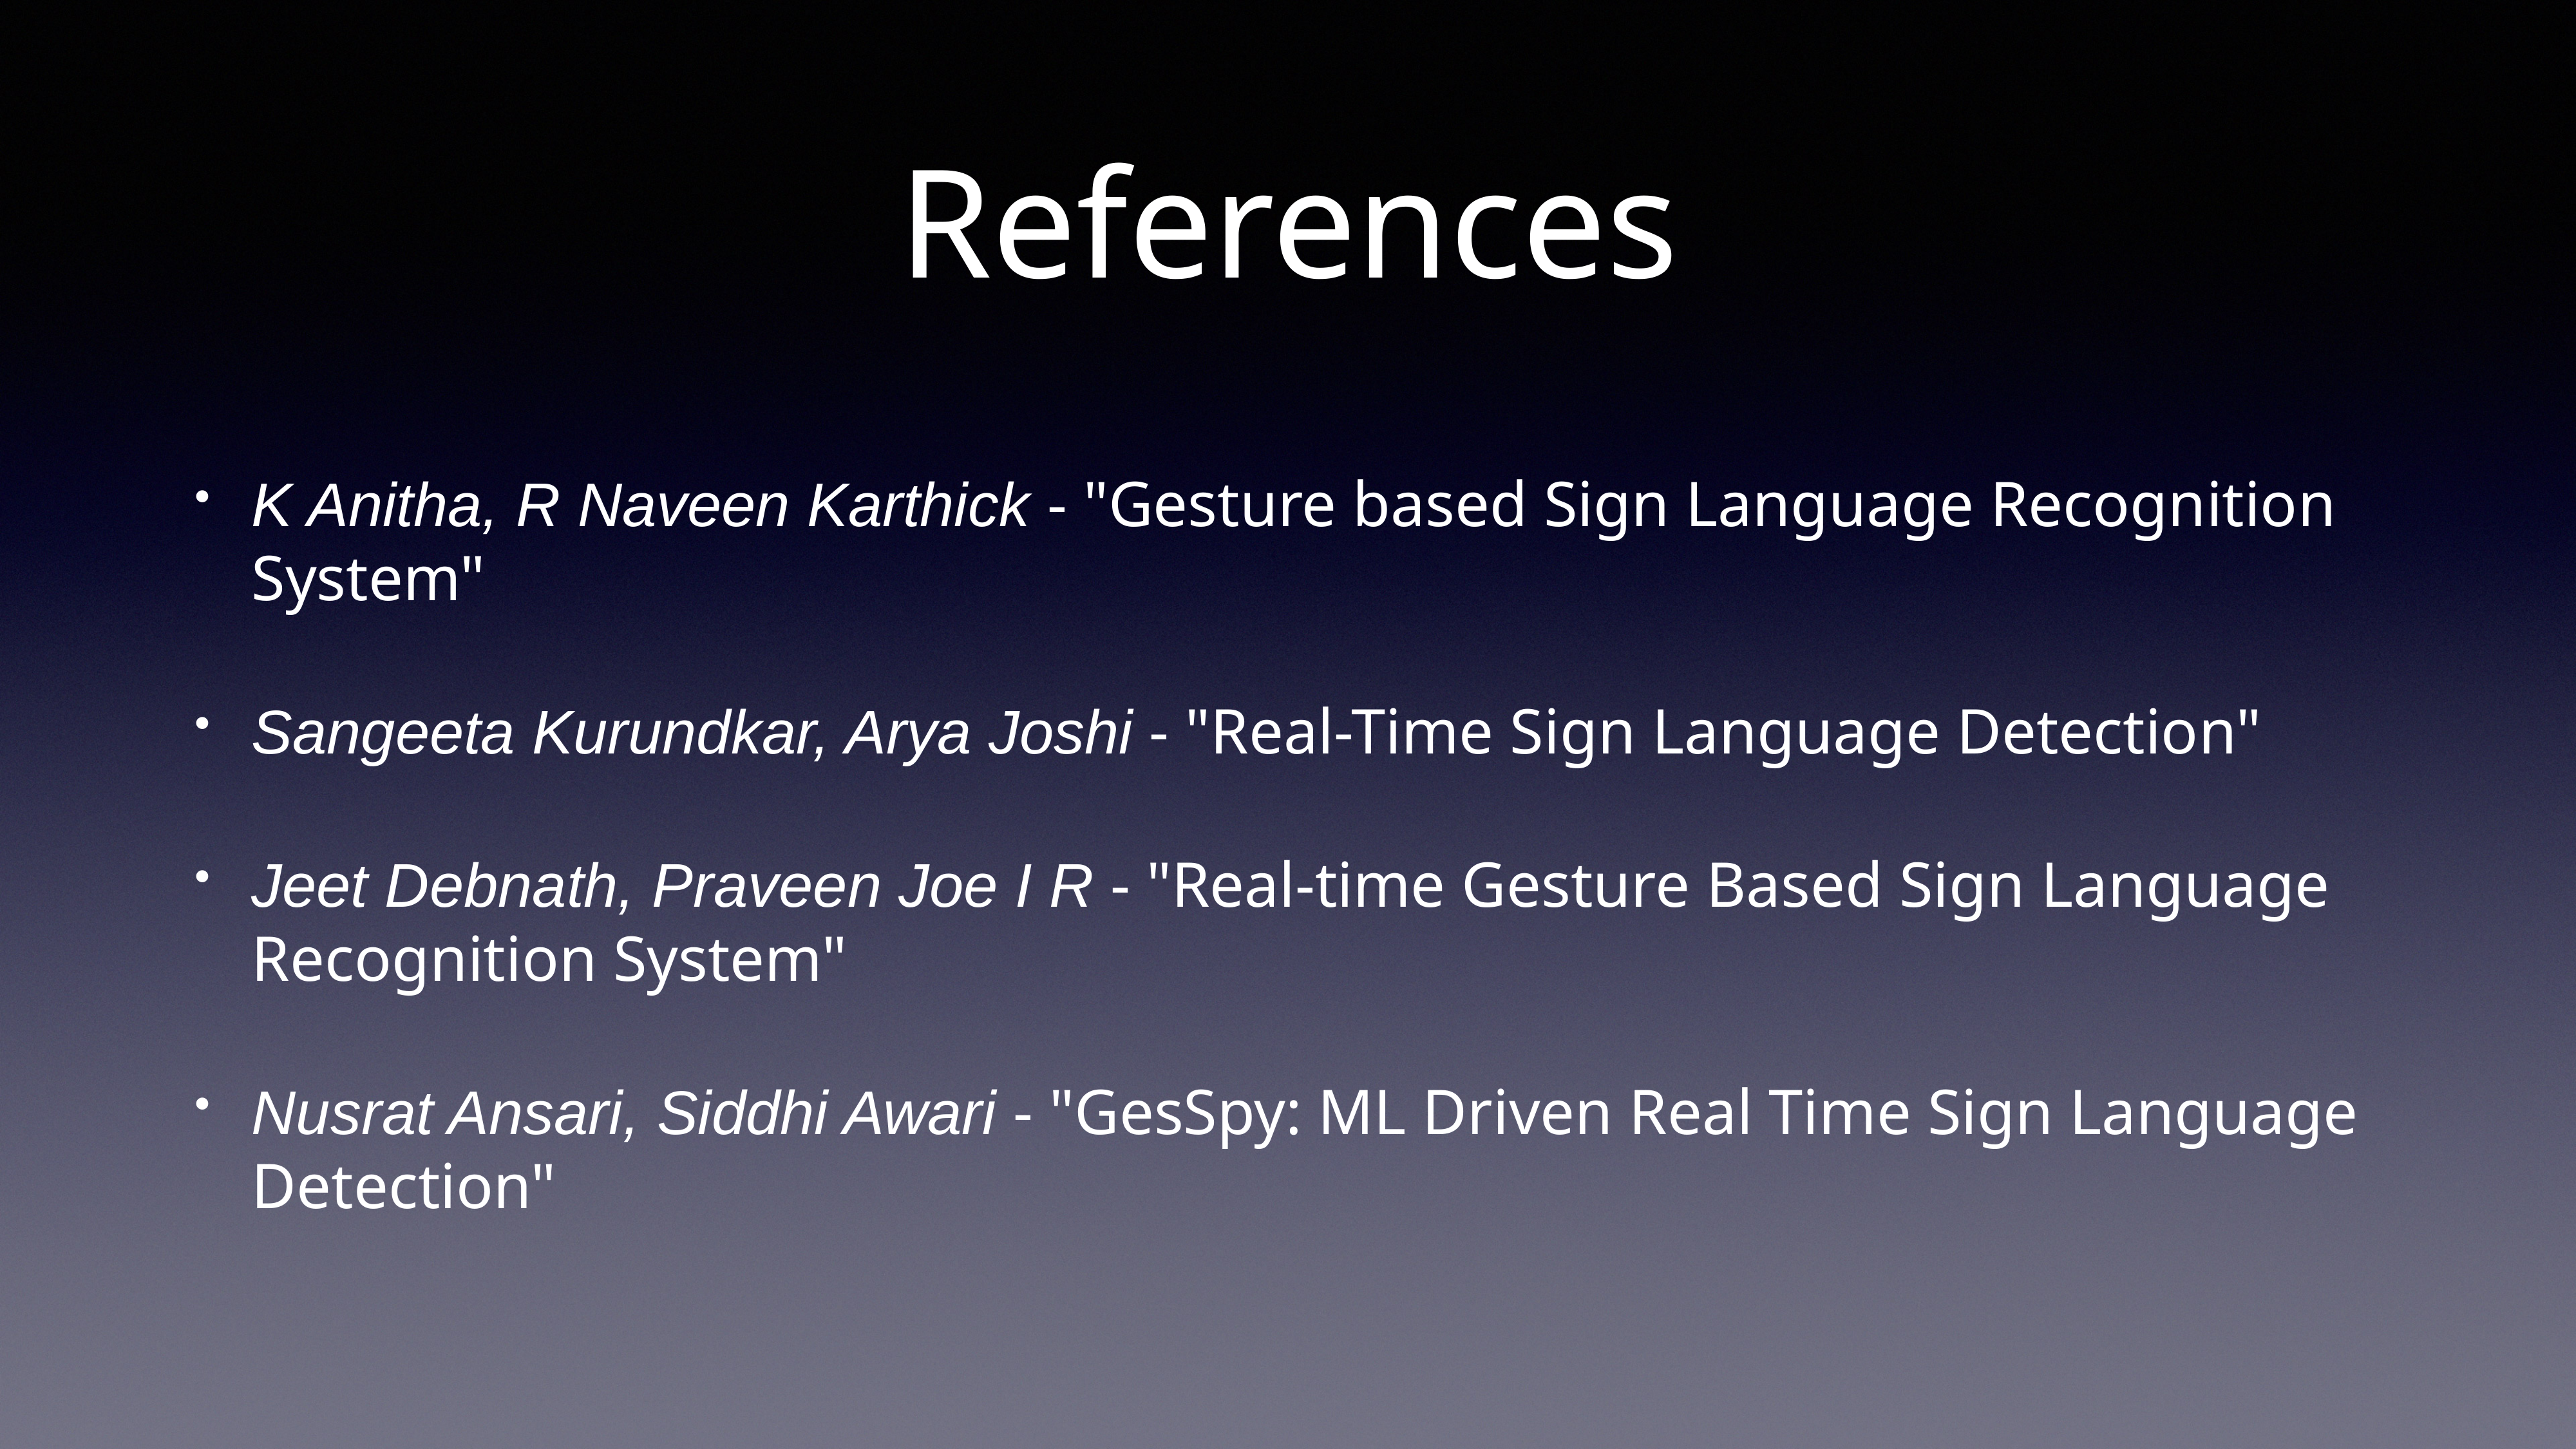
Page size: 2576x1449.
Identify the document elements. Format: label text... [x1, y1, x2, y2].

picture [0, 0, 2576, 1449]
list K Anitha, R Naveen Karthick - "Gesture based Sign Language Recognition System" Sangeeta Kurundkar, Arya Joshi - "Real-Time Sign Language Detection" Jeet Debnath, Praveen Joe I R - "Real-time Gesture Based Sign Language Recognition System" Nusrat Ansari, Siddhi Awari - "GesSpy: ML Driven Real Time Sign Language Detection" [189, 375, 2389, 1310]
title References [189, 60, 2389, 375]
